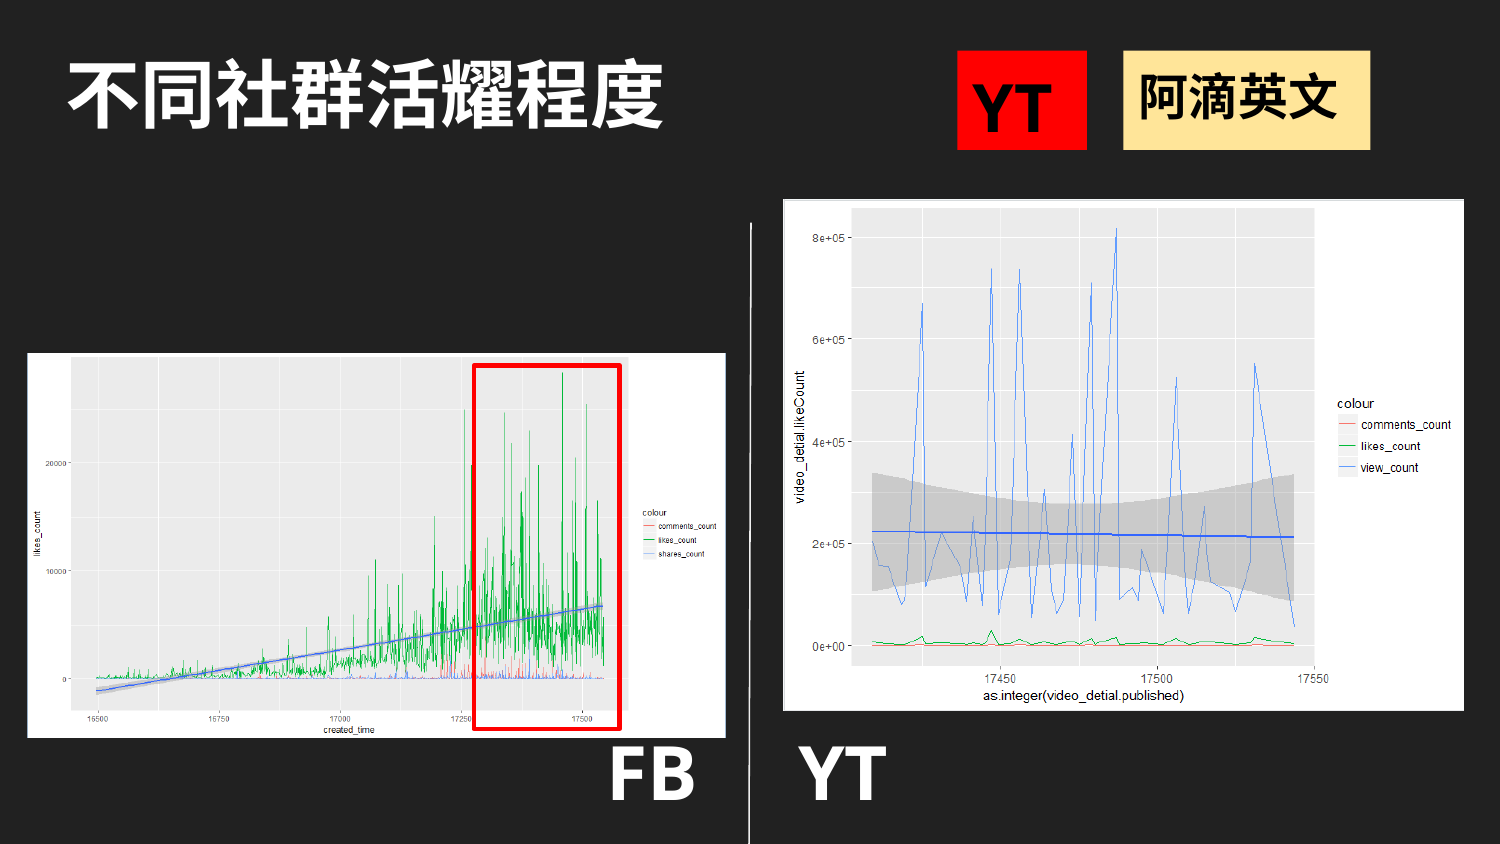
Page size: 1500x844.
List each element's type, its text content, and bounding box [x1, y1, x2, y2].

picture [783, 199, 1464, 711]
text_box YT [957, 50, 1087, 150]
text_box 不同社群活耀程度 [50, 32, 703, 169]
picture [26, 352, 727, 739]
text_box FB [591, 710, 737, 844]
text_box 阿滴英文 [1123, 50, 1371, 150]
text_box YT [783, 719, 929, 844]
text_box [748, 222, 752, 844]
